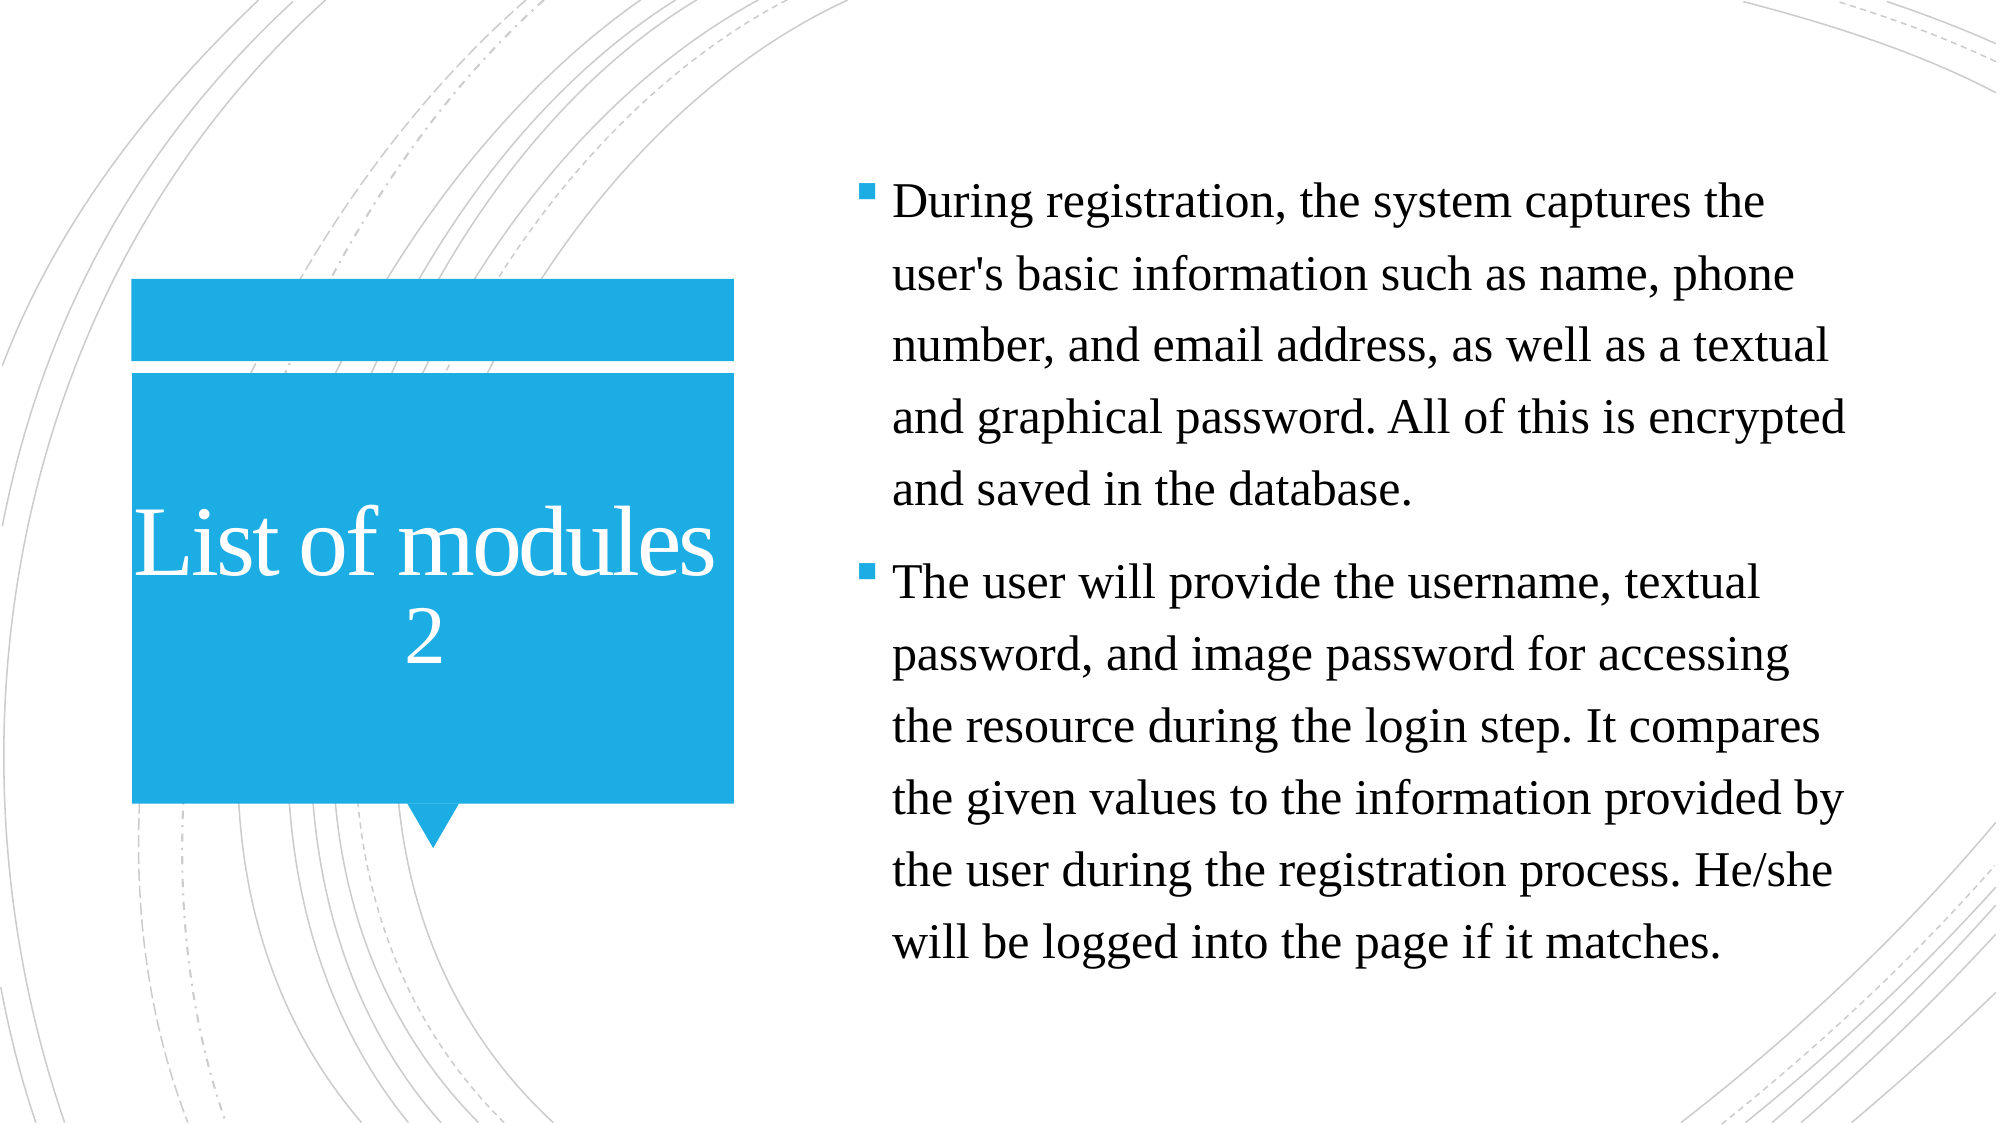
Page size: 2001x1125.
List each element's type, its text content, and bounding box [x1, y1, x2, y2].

title List of modules 2 [57, 385, 795, 789]
list During registration, the system captures the user's basic information such as name, phone number, and email address, as well as a textual and graphical password. All of this is encrypted and saved in the database. The user will provide the username, textual password, and image password for accessing the resource during the login step. It compares the given values to the information provided by the user during the registration process. He/she will be logged into the page if it matches. [839, 131, 1871, 993]
